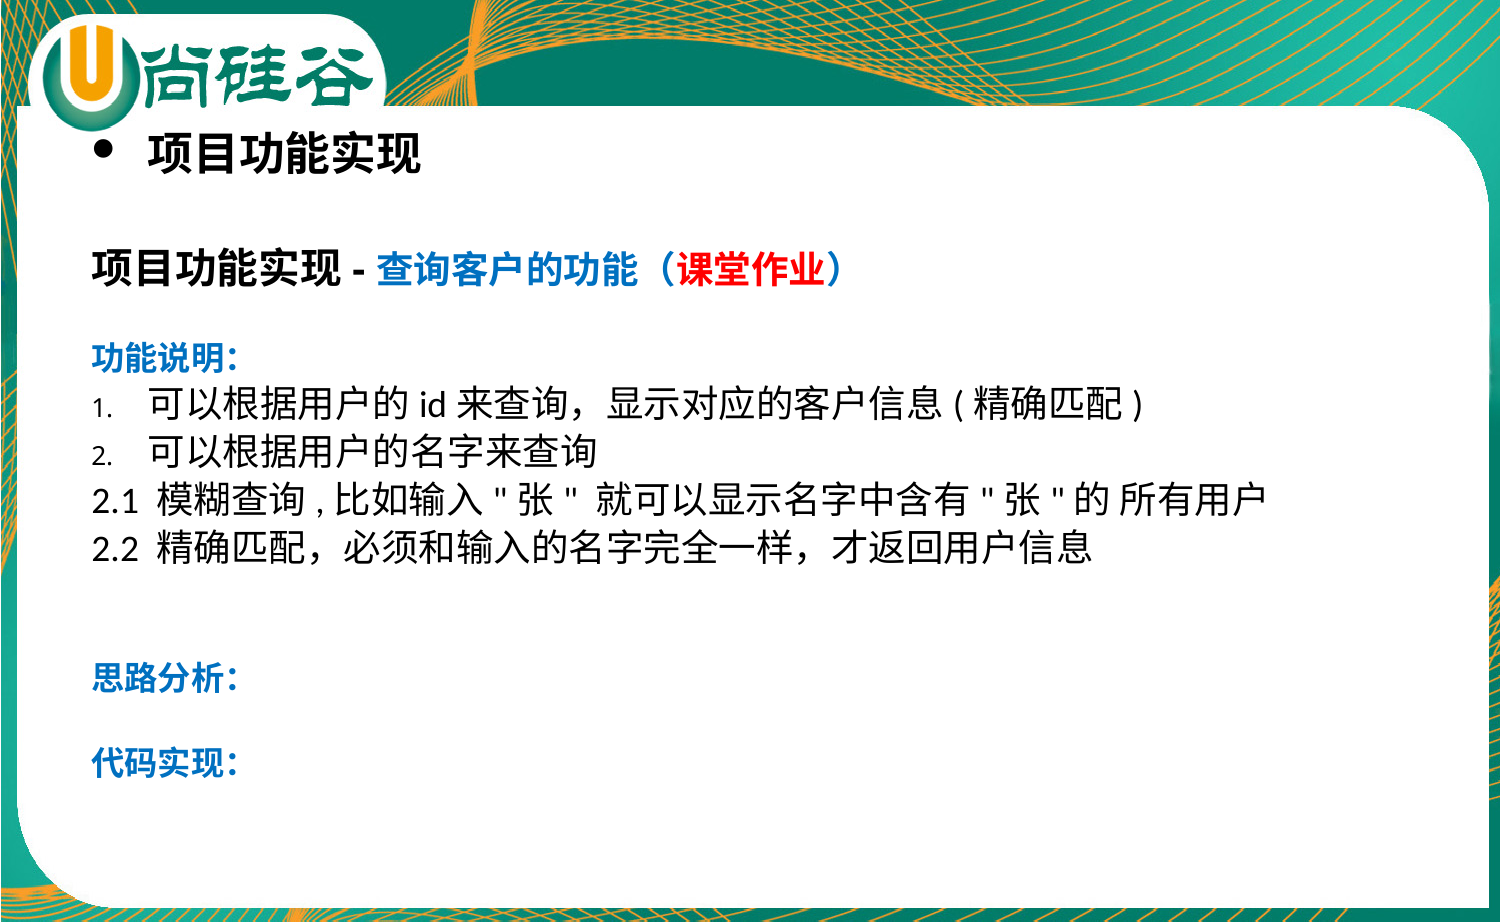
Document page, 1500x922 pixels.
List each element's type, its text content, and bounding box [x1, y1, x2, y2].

text_box 项目功能实现 项目功能实现-查询客户的功能（课堂作业） 功能说明： 可以根据用户的id来查询，显示对应的客户信息(精确匹配) 可以根据用户的名字来查询 2.1 模糊查询,比如输入"张" 就可以显示名字中含有"张"的 所有用户 2.2 精确匹配，必须和输入的名字完全一样，才返回用户信息 思路分析： 代码实现： [76, 123, 1424, 844]
picture [0, 0, 1500, 922]
text_box [88, 204, 1471, 469]
